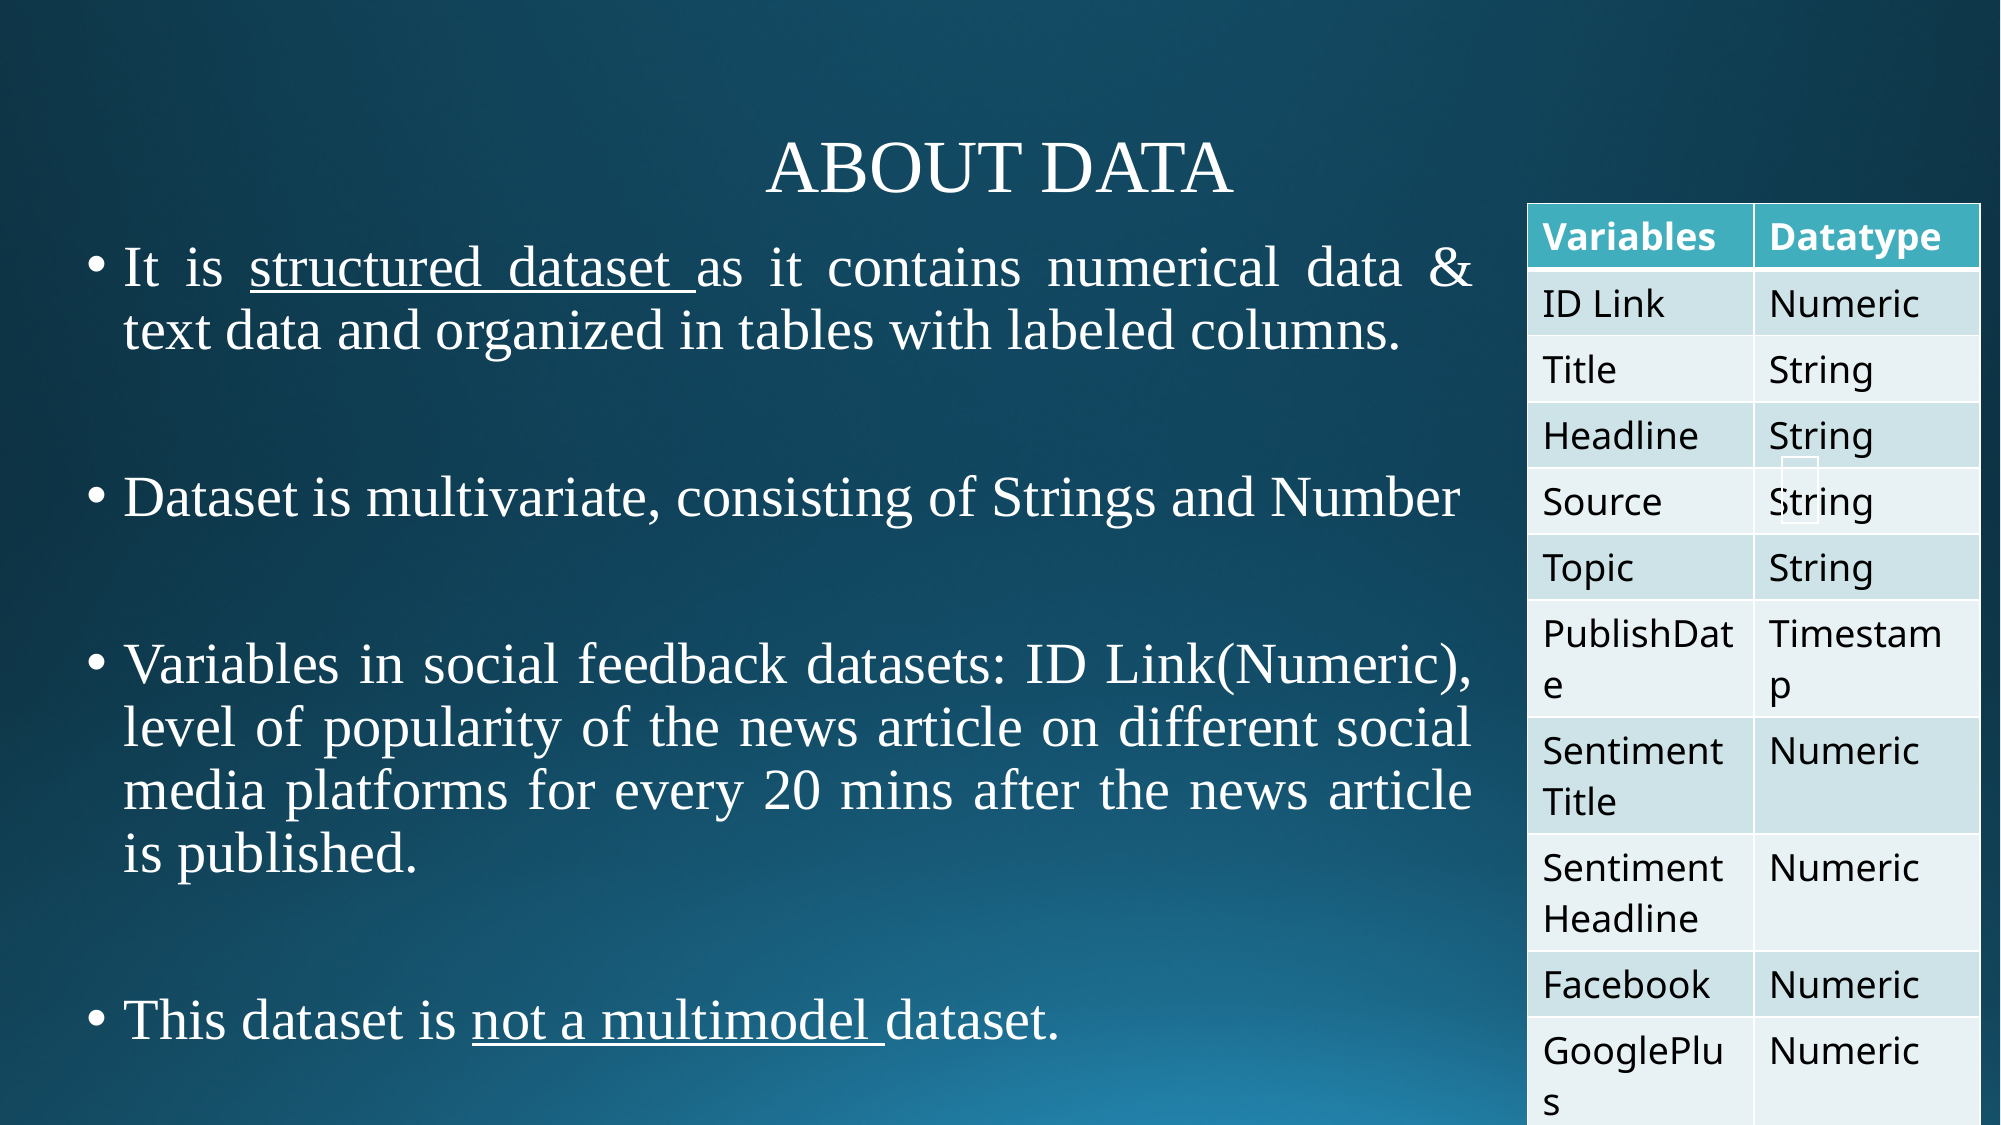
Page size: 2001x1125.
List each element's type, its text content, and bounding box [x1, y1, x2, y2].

table_cell Numeric [1755, 1018, 1979, 1125]
table_cell Facebook [1528, 952, 1753, 1016]
table_cell PublishDate [1528, 601, 1753, 716]
table_header Variables [1528, 204, 1753, 267]
table_header [1783, 458, 1817, 522]
table_cell String [1755, 469, 1979, 533]
picture [0, 0, 2001, 1125]
table_cell ID Link [1528, 272, 1753, 335]
table_cell SentimentHeadline [1528, 835, 1753, 950]
table_cell Topic [1528, 535, 1753, 599]
table_cell String [1755, 336, 1979, 401]
table_cell Numeric [1755, 272, 1979, 335]
table_cell Timestamp [1755, 601, 1979, 716]
table_header Datatype [1755, 204, 1979, 267]
table_cell Numeric [1755, 718, 1979, 833]
table_cell Source [1528, 469, 1753, 533]
table_cell GooglePlus [1528, 1018, 1753, 1125]
table_cell SentimentTitle [1528, 718, 1753, 833]
title ABOUT DATA [137, 59, 1863, 278]
table_cell String [1755, 403, 1979, 467]
table_cell Numeric [1755, 952, 1979, 1016]
table_cell Numeric [1755, 835, 1979, 950]
table_cell Title [1528, 336, 1753, 401]
table_cell Headline [1528, 403, 1753, 467]
list It is structured dataset as it contains numerical data & text data and organized in tables with labeled columns. Dataset is multivariate, consisting of Strings and Number Variables in social feedback datasets: ID Link(Numeric), level of popularity of the news article on different social media platforms for every 20 mins after the news article is published. This dataset is not a multimodel dataset. [71, 228, 1490, 1066]
table_cell String [1755, 535, 1979, 599]
